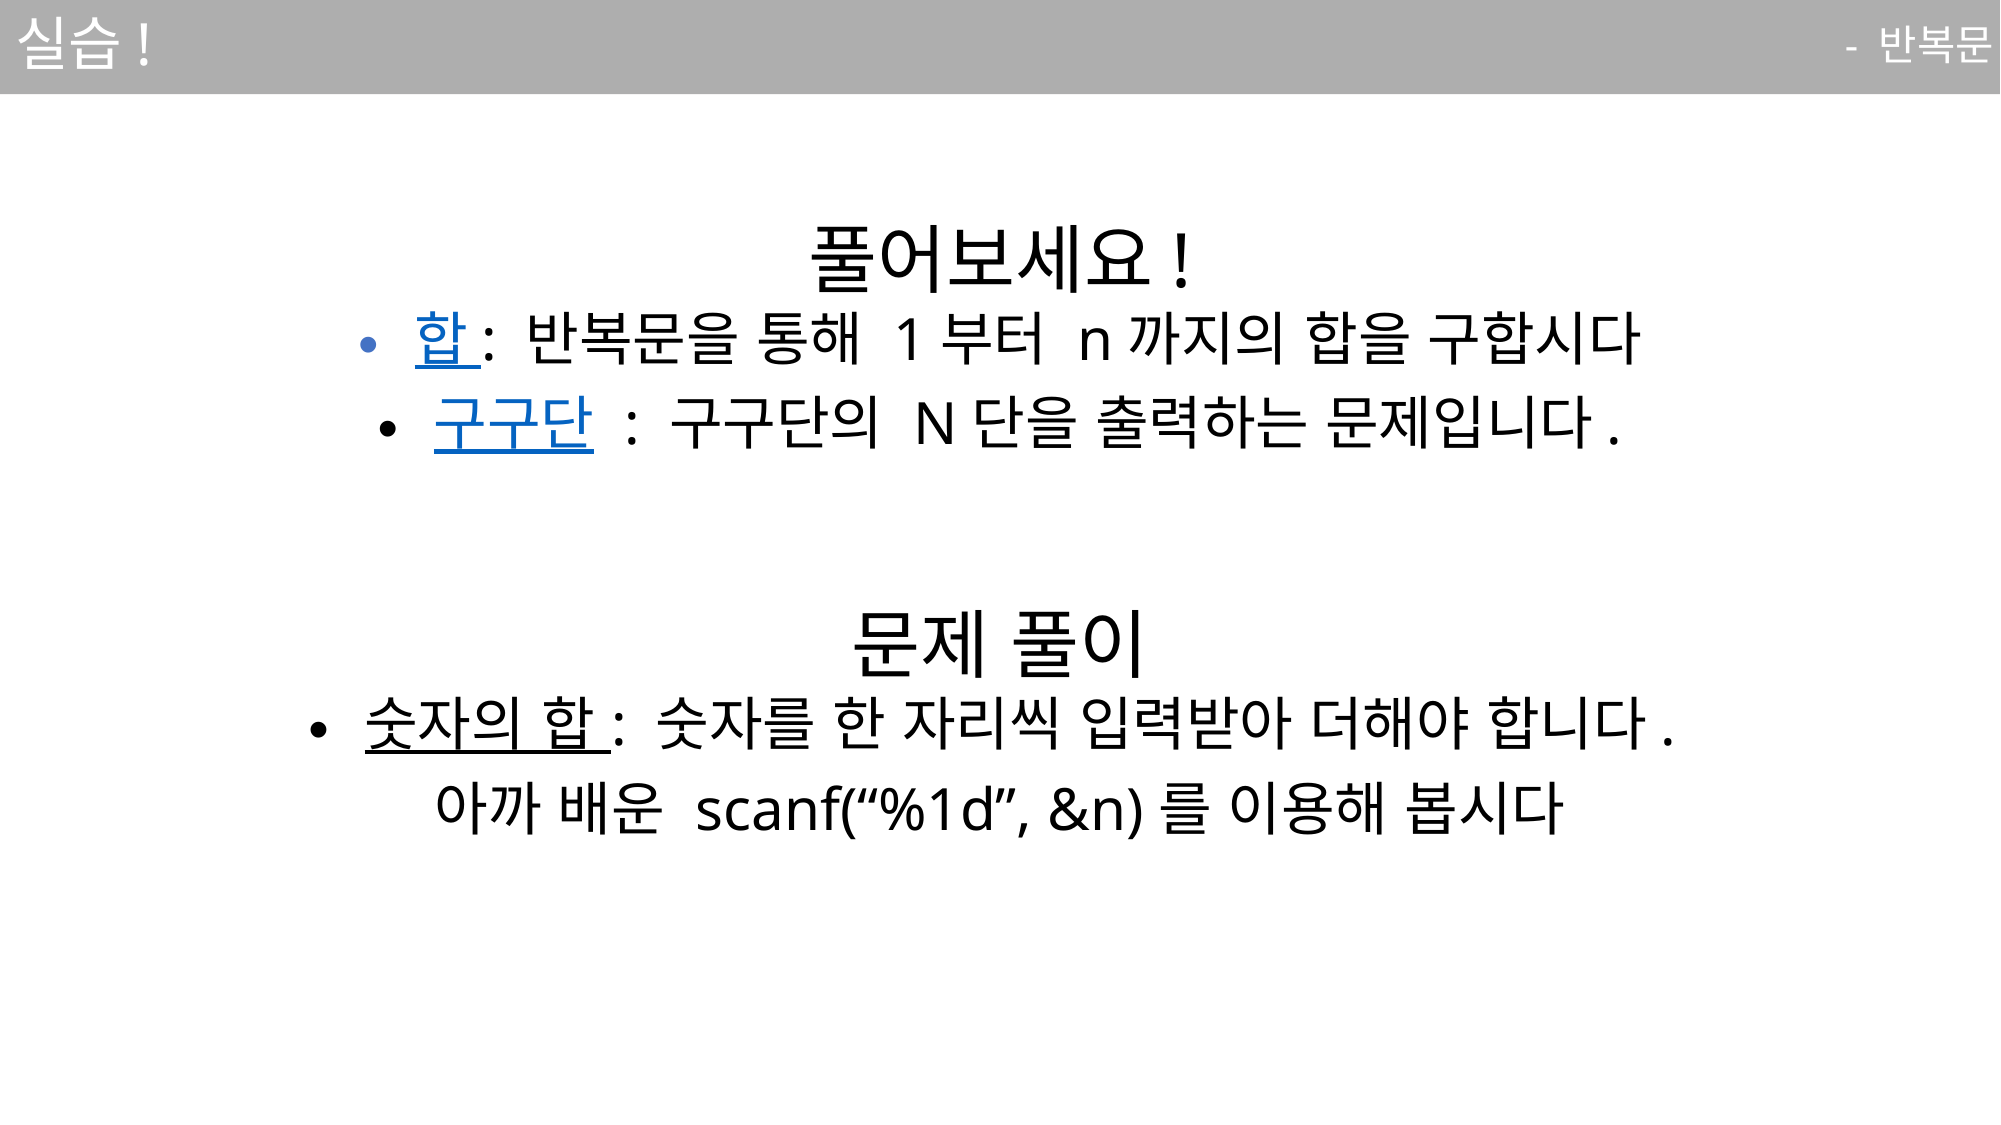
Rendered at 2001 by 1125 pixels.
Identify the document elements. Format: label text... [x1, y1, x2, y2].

title 실습! [0, 7, 1103, 87]
list - 반복문 [1195, 16, 2000, 78]
text_box 풀어보세요! 합 : 반복문을 통해 1부터 n까지의 합을 구합시다 구구단 : 구구단의 N단을 출력하는 문제입니다. [343, 204, 1657, 479]
text_box 문제 풀이 숫자의 합 : 숫자를 한 자리씩 입력받아 더해야 합니다. 아까 배운 scanf(“%1d”, &n)를 이용해 봅시다 [293, 590, 1707, 850]
